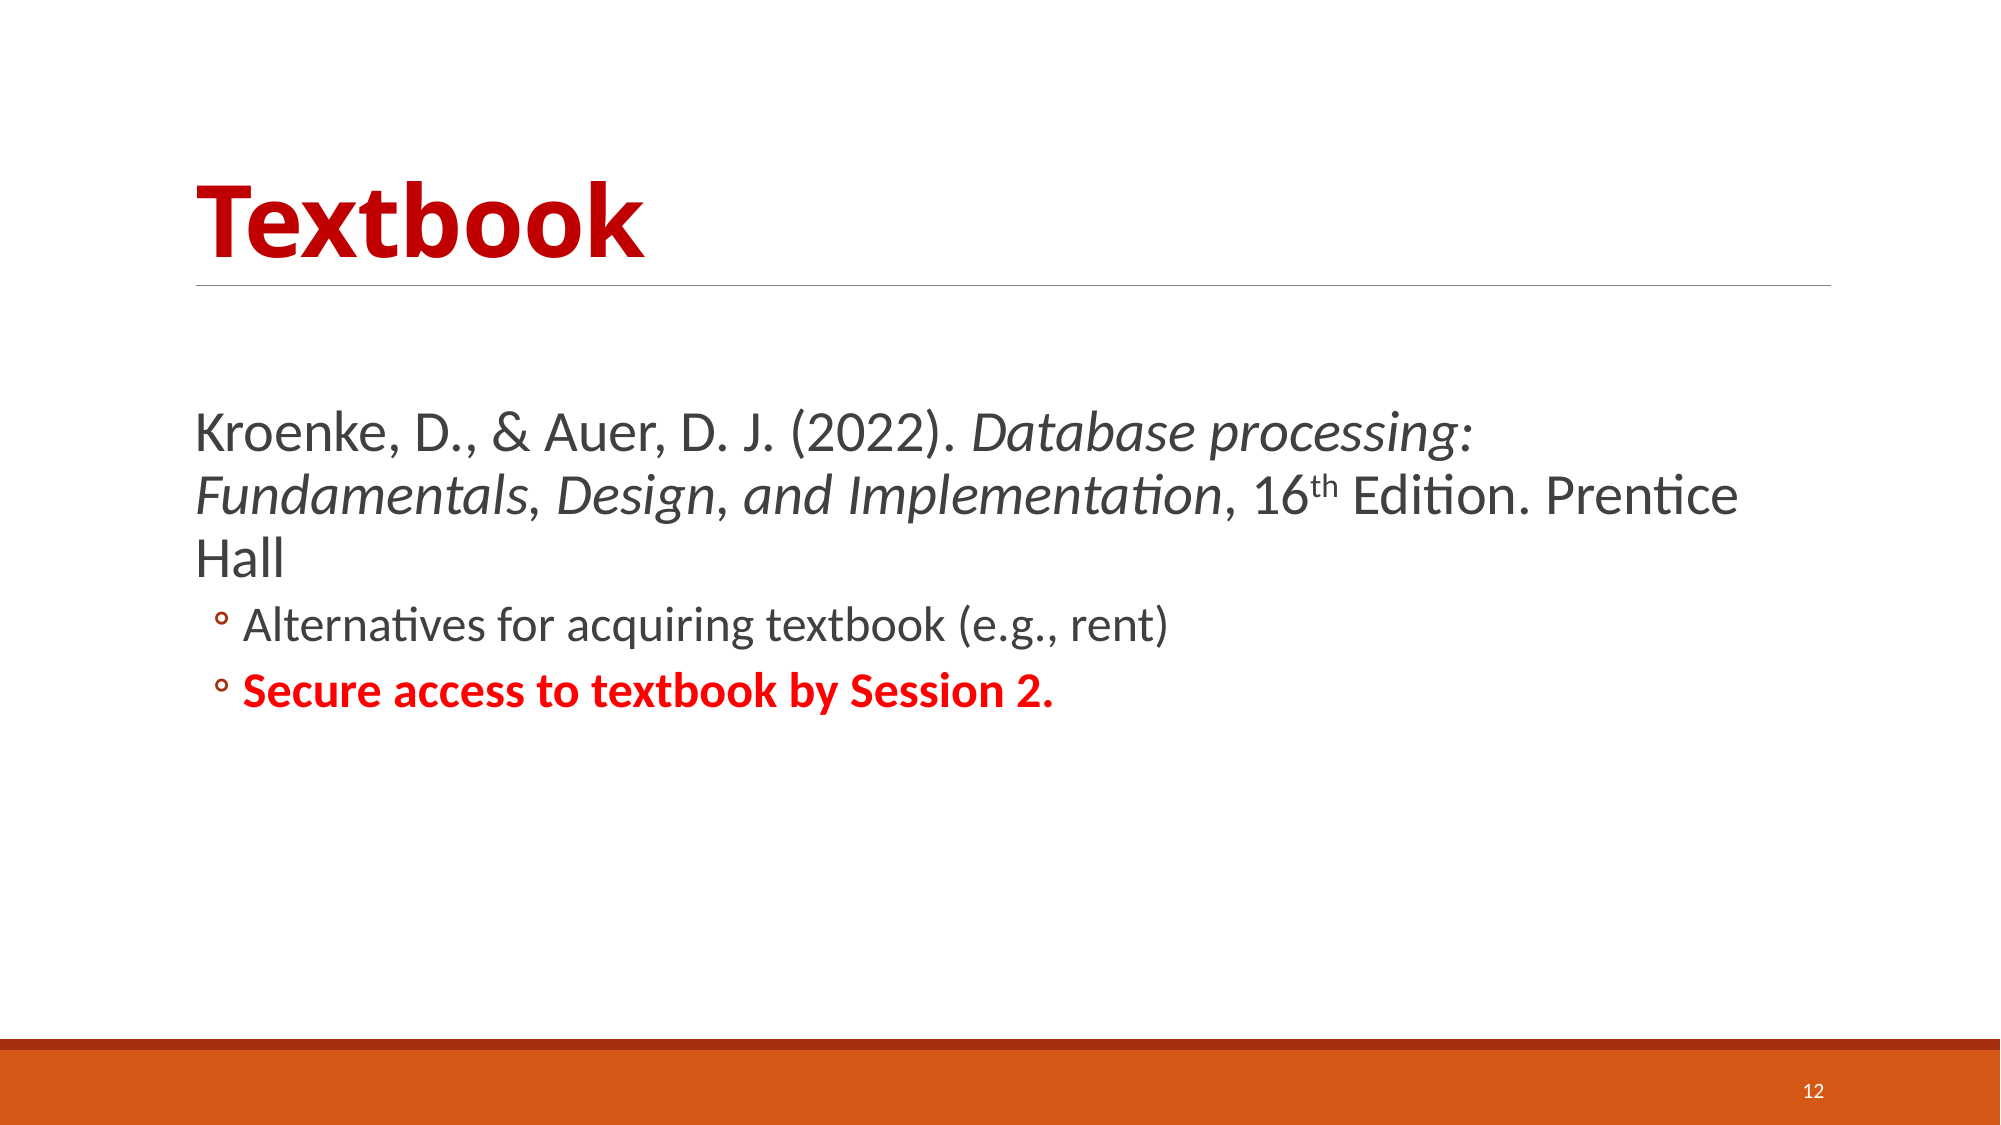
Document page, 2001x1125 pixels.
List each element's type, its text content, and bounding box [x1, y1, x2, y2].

title Textbook [180, 47, 1830, 285]
slide_number 12 [1624, 1059, 1840, 1120]
list Kroenke, D., & Auer, D. J. (2022). Database processing: Fundamentals, Design, and Implementation, 16th Edition. Prentice Hall Alternatives for acquiring textbook (e.g., rent) Secure access to textbook by Session 2. [180, 393, 1830, 801]
